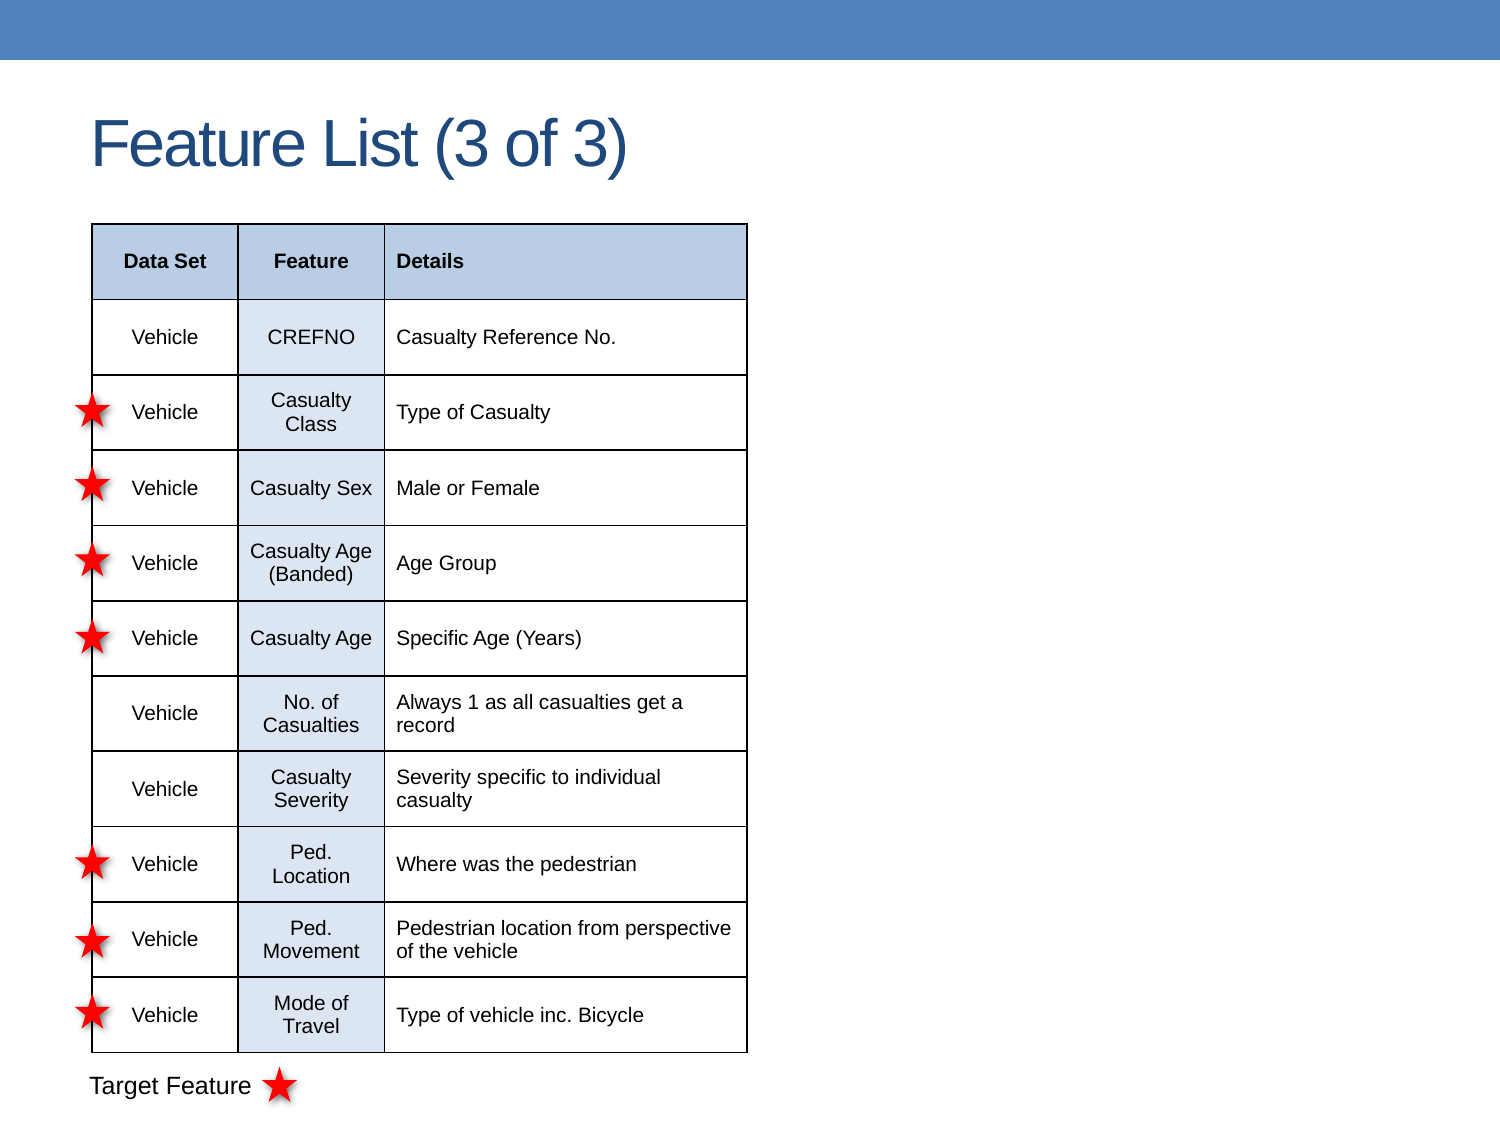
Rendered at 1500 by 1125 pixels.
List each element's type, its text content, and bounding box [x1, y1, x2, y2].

text_box [73, 390, 111, 428]
table_header Data Set [93, 225, 237, 299]
table_cell Vehicle [93, 451, 237, 525]
table_cell Casualty Reference No. [385, 300, 746, 374]
table_cell Vehicle [93, 602, 237, 675]
table_cell Casualty Class [239, 376, 384, 449]
table_cell Type of vehicle inc. Bicycle [385, 978, 746, 1052]
table_cell Vehicle [93, 752, 237, 826]
table_cell Casualty Sex [239, 451, 384, 525]
table_cell No. of Casualties [239, 677, 384, 750]
text_box [73, 464, 111, 502]
table_cell Pedestrian location from perspective of the vehicle [385, 903, 746, 976]
text_box [73, 843, 111, 880]
table_cell Age Group [385, 526, 746, 600]
title Feature List (3 of 3) [75, 61, 1425, 225]
table_cell Always 1 as all casualties get a record [385, 677, 746, 750]
table_cell Severity specific to individual casualty [385, 752, 746, 826]
text_box [73, 617, 111, 655]
table_cell Vehicle [93, 978, 237, 1052]
text_box [73, 992, 111, 1030]
table_cell Male or Female [385, 451, 746, 525]
table_cell Vehicle [93, 827, 237, 901]
table_cell Ped. Movement [239, 903, 384, 976]
table_cell Where was the pedestrian [385, 827, 746, 901]
table_cell Vehicle [93, 376, 237, 449]
table_cell Mode of Travel [239, 978, 384, 1052]
table_header Details [385, 225, 746, 299]
table_cell Vehicle [93, 300, 237, 374]
table_cell Vehicle [93, 526, 237, 600]
table_cell Specific Age (Years) [385, 602, 746, 675]
table_cell Casualty Age (Banded) [239, 526, 384, 600]
text_box Target Feature [47, 1062, 267, 1107]
table_cell CREFNO [239, 300, 384, 374]
table_cell Vehicle [93, 903, 237, 976]
table_header Feature [239, 225, 384, 299]
table_cell Ped. Location [239, 827, 384, 901]
text_box [73, 921, 111, 959]
text_box [73, 540, 111, 577]
table_cell Casualty Age [239, 602, 384, 675]
table_cell Vehicle [93, 677, 237, 750]
table_cell Type of Casualty [385, 376, 746, 449]
text_box [261, 1065, 298, 1103]
table_cell Casualty Severity [239, 752, 384, 826]
